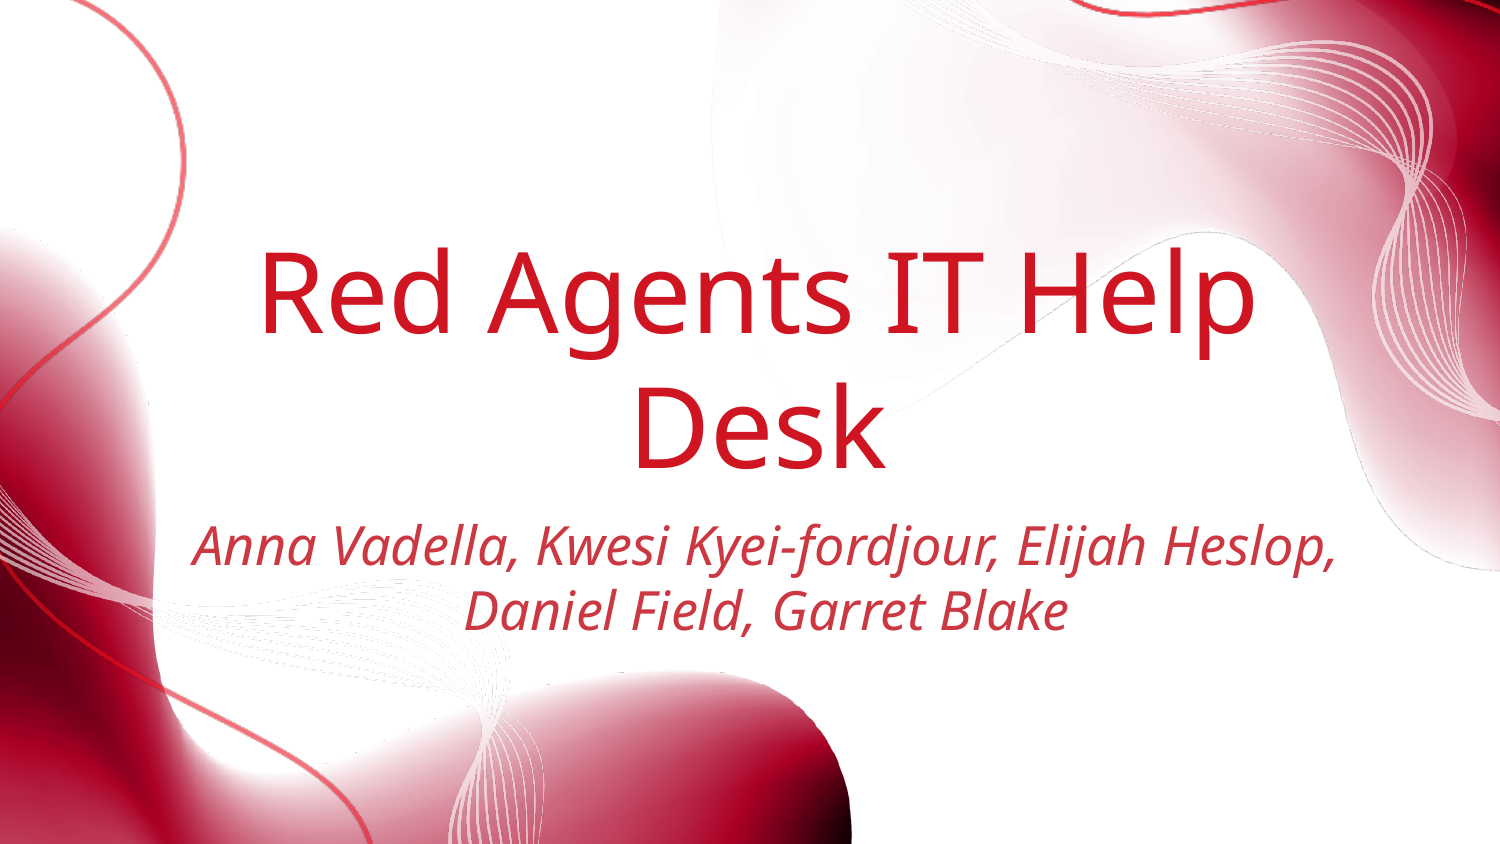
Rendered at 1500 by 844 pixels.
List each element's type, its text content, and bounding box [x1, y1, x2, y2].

subtitle Anna Vadella, Kwesi Kyei-fordjour, Elijah Heslop, Daniel Field, Garret Blake [176, 496, 1358, 575]
picture [0, 0, 1500, 844]
picture [836, 0, 1500, 498]
title Red Agents IT Help Desk [232, 206, 1284, 485]
